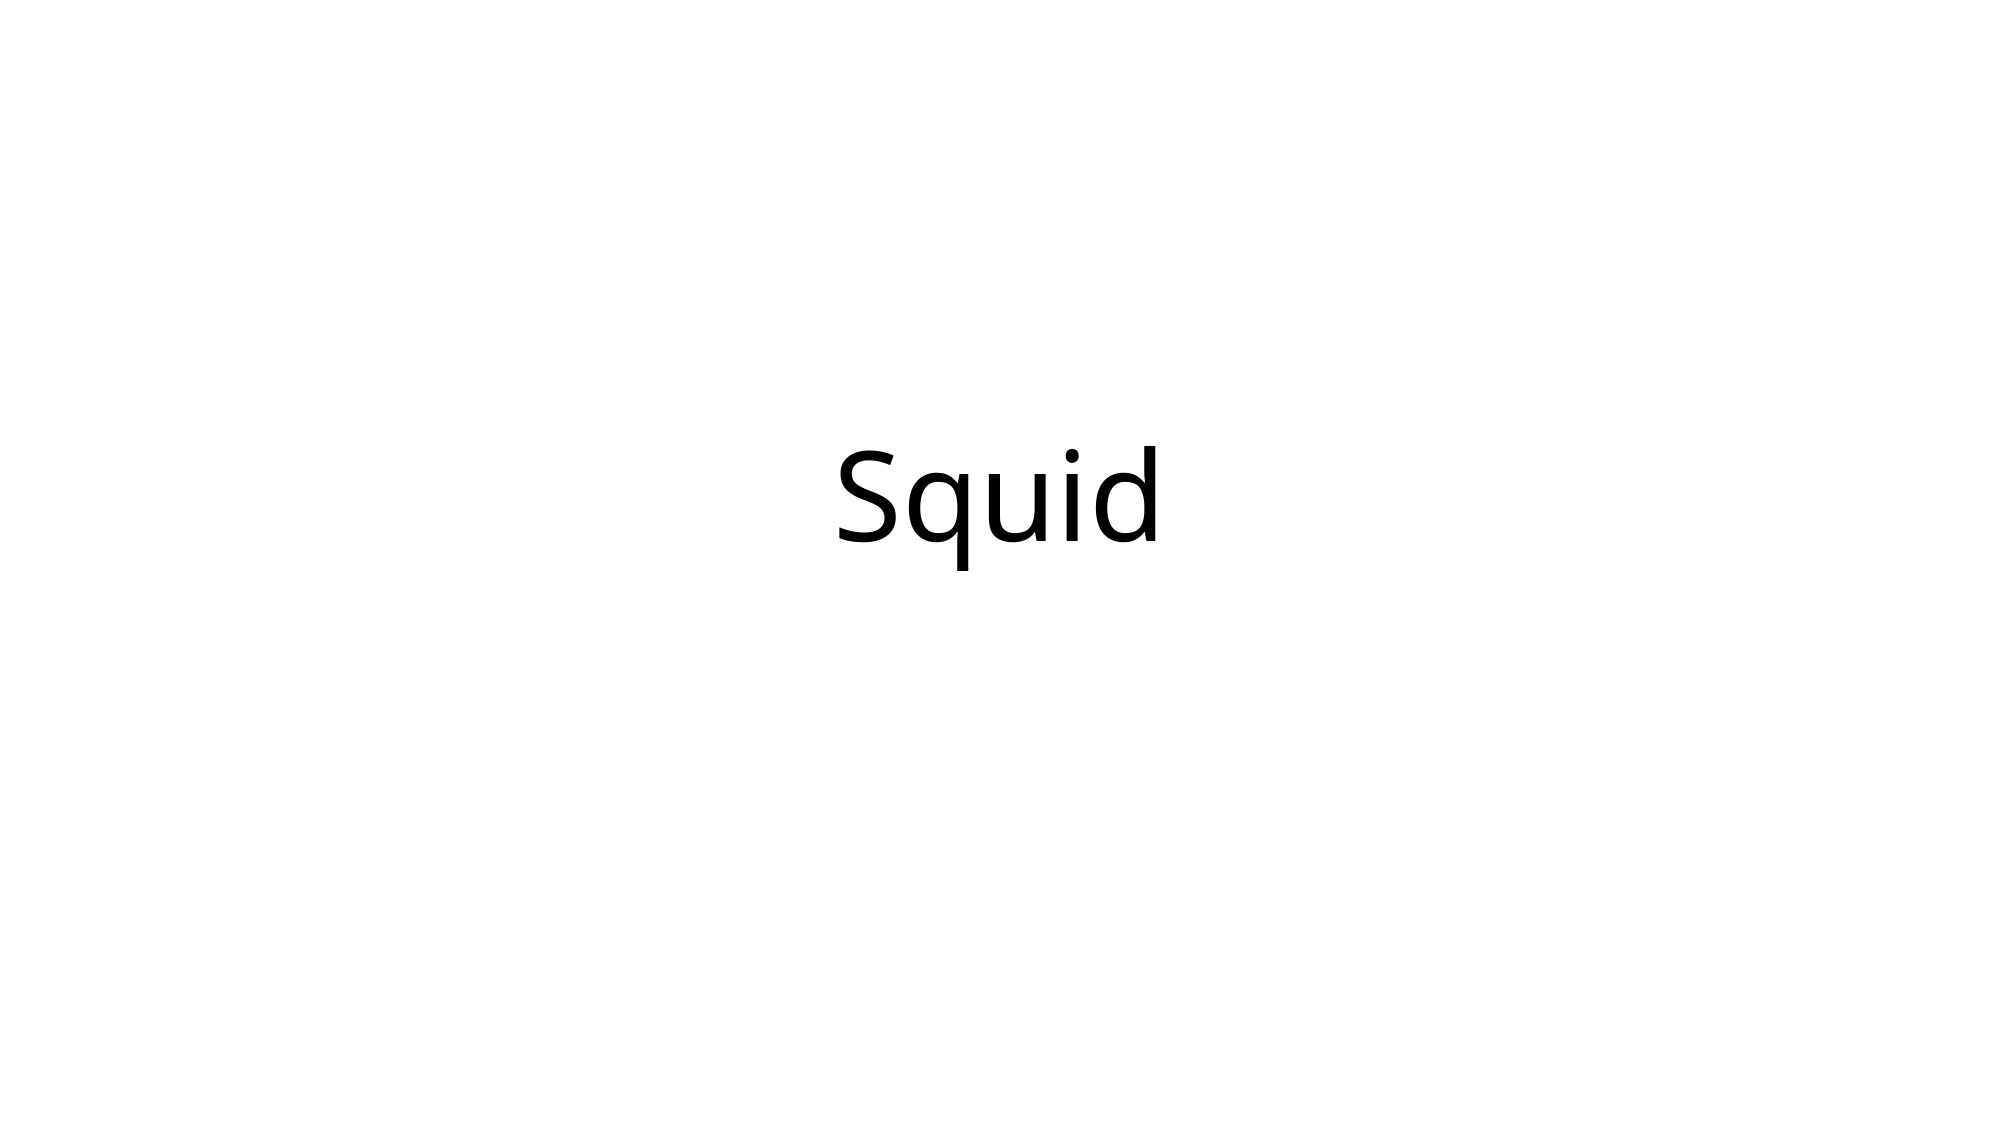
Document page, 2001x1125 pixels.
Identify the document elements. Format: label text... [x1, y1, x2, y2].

title Squid [249, 184, 1750, 576]
